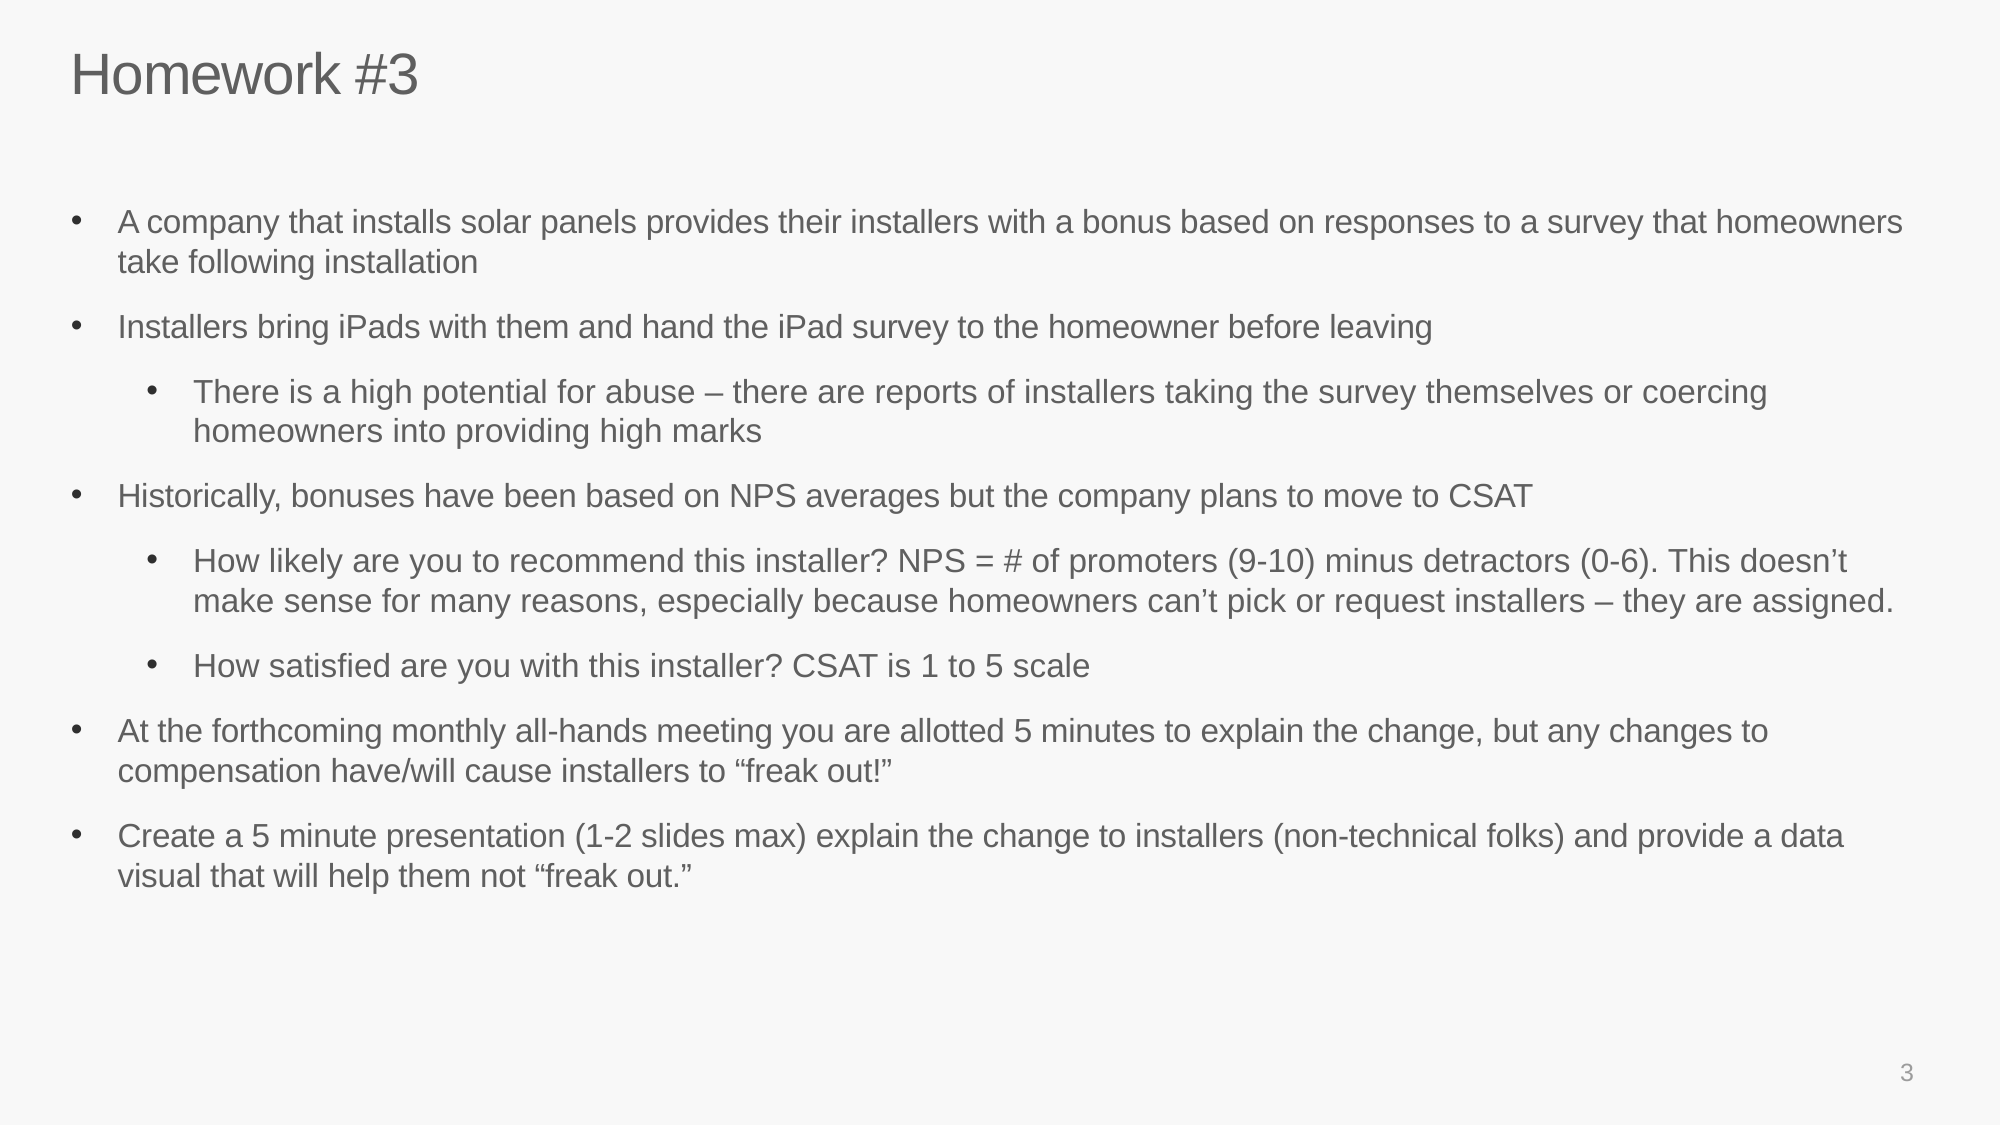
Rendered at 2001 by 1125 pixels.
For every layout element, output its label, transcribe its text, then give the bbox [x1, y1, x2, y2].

title Homework #3 [70, 45, 1930, 180]
slide_number 3 [1479, 1041, 1930, 1102]
list A company that installs solar panels provides their installers with a bonus based on responses to a survey that homeowners take following installation Installers bring iPads with them and hand the iPad survey to the homeowner before leaving There is a high potential for abuse – there are reports of installers taking the survey themselves or coercing homeowners into providing high marks Historically, bonuses have been based on NPS averages but the company plans to move to CSAT How likely are you to recommend this installer? NPS = # of promoters (9-10) minus detractors (0-6). This doesn’t make sense for many reasons, especially because homeowners can’t pick or request installers – they are assigned. How satisfied are you with this installer? CSAT is 1 to 5 scale At the forthcoming monthly all-hands meeting you are allotted 5 minutes to explain the change, but any changes to compensation have/will cause installers to “freak out!” Create a 5 minute presentation (1-2 slides max) explain the change to installers (non-technical folks) and provide a data visual that will help them not “freak out.” [70, 200, 1930, 960]
